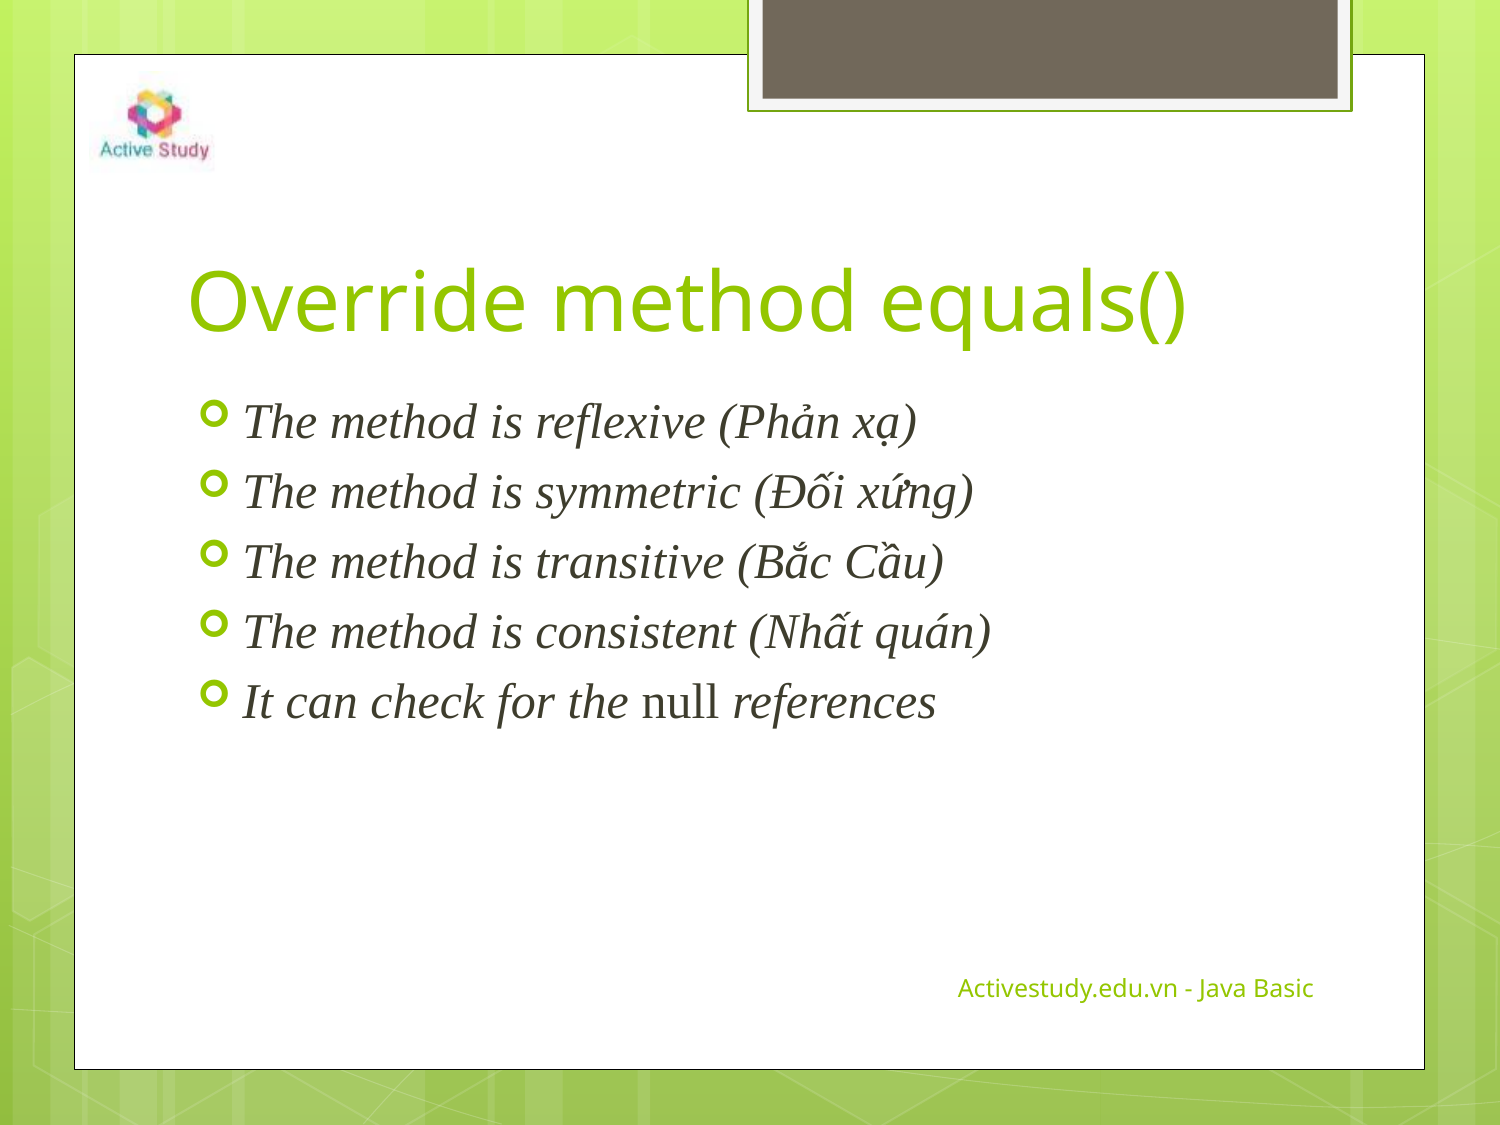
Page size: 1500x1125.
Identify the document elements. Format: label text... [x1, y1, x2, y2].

list The method is reflexive (Phản xạ) The method is symmetric (Đối xứng) The method is transitive (Bắc Cầu) The method is consistent (Nhất quán) It can check for the null references [171, 381, 1283, 957]
footer Activestudy.edu.vn - Java Basic [761, 960, 1336, 1020]
picture [89, 71, 222, 184]
title Override method equals() [171, 168, 1324, 357]
